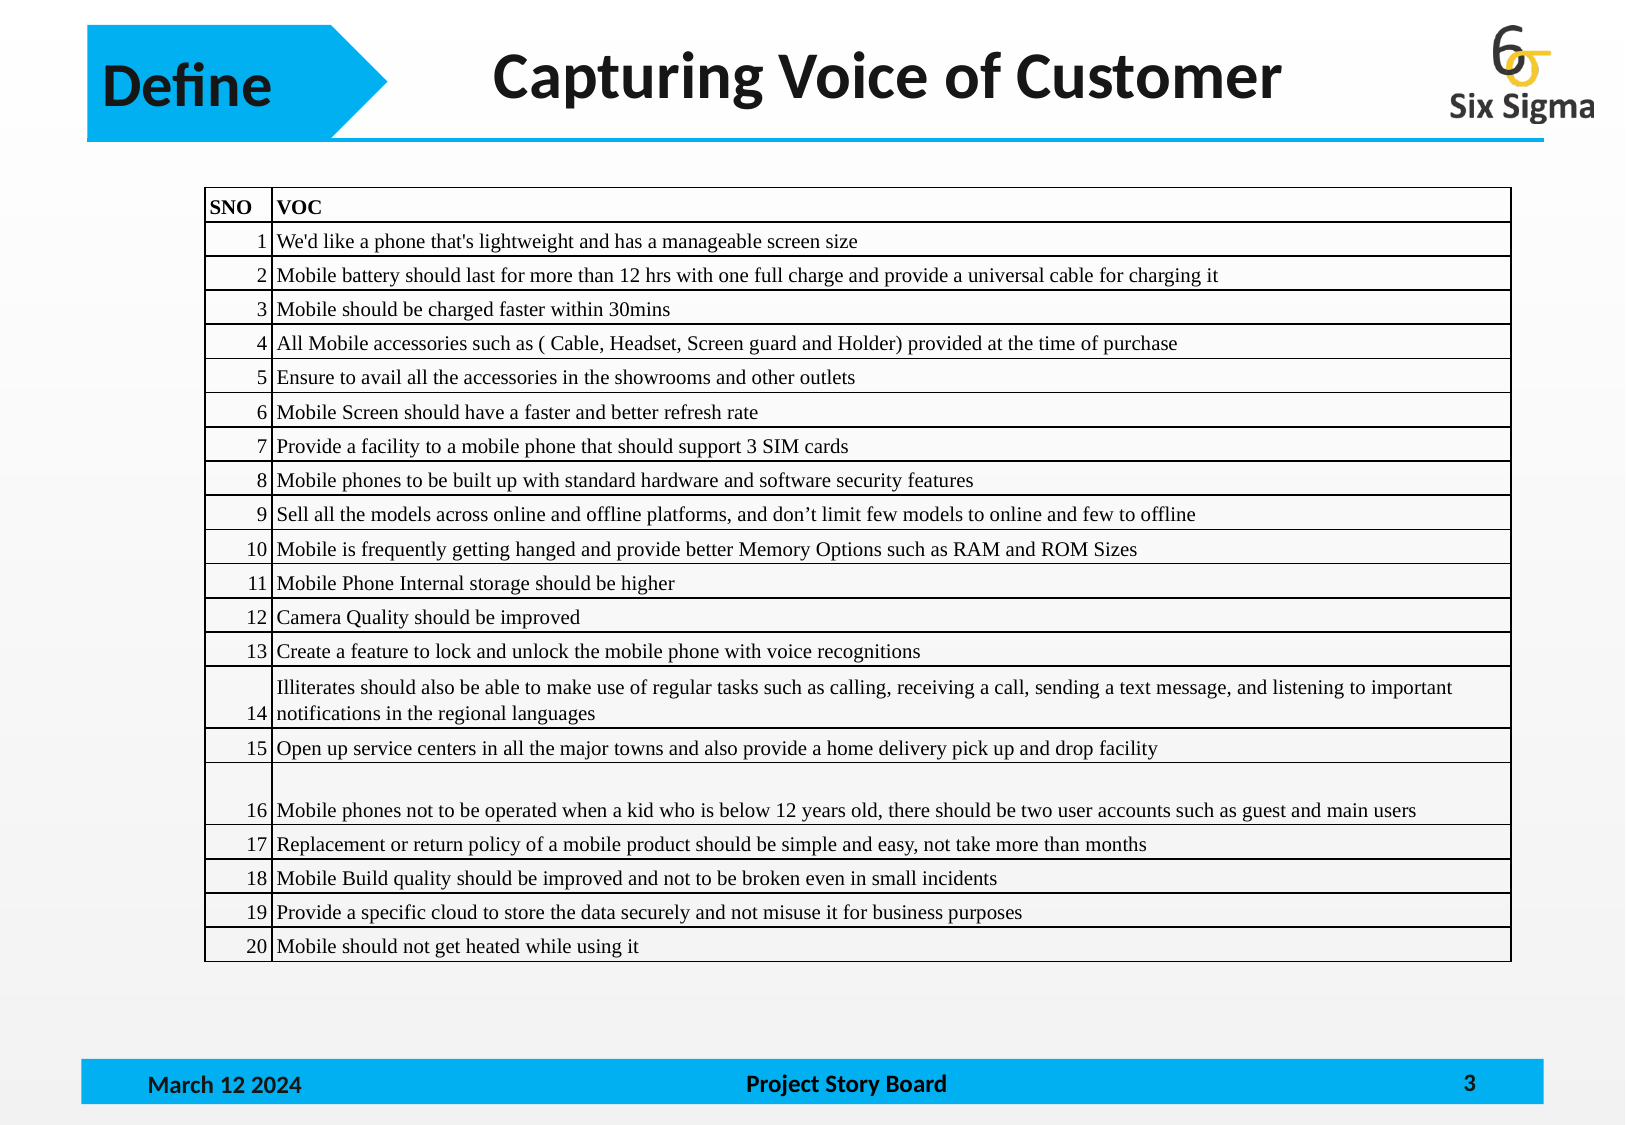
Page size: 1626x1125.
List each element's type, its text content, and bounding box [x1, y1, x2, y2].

table_cell 18 [206, 860, 271, 892]
table_cell 7 [206, 428, 271, 460]
table_cell Ensure to avail all the accessories in the showrooms and other outlets [273, 359, 1510, 392]
slide_number ‹#› [1428, 1058, 1511, 1105]
table_cell Camera Quality should be improved [273, 599, 1510, 631]
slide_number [112, 1069, 338, 1097]
table_cell 9 [206, 496, 271, 529]
table_cell 6 [206, 393, 271, 426]
table_cell Replacement or return policy of a mobile product should be simple and easy, not take more than months [273, 825, 1510, 858]
table_cell Mobile is frequently getting hanged and provide better Memory Options such as RAM and ROM Sizes [273, 530, 1510, 563]
table_cell Mobile battery should last for more than 12 hrs with one full charge and provide a universal cable for charging it [273, 257, 1510, 289]
table_cell 5 [206, 359, 271, 392]
picture [1449, 25, 1594, 124]
table_cell Mobile Build quality should be improved and not to be broken even in small incidents [273, 860, 1510, 892]
table_cell 14 [206, 667, 271, 727]
table_cell Mobile Phone Internal storage should be higher [273, 564, 1510, 597]
table_cell 11 [206, 564, 271, 597]
text_box Define [87, 24, 388, 138]
table_cell 1 [206, 223, 271, 255]
table_cell Mobile should not get heated while using it [273, 928, 1510, 961]
table_cell 2 [206, 257, 271, 289]
table_cell Provide a specific cloud to store the data securely and not misuse it for business purposes [273, 894, 1510, 926]
table_cell 19 [206, 894, 271, 926]
table_header SNO [206, 188, 271, 221]
table_cell Sell all the models across online and offline platforms, and don’t limit few models to online and few to offline [273, 496, 1510, 529]
table_cell 16 [206, 763, 271, 824]
text_box Capturing Voice of Customer [362, 26, 1386, 117]
table_cell 10 [206, 530, 271, 563]
table_cell Mobile phones not to be operated when a kid who is below 12 years old, there should be two user accounts such as guest and main users [273, 763, 1510, 824]
table_cell Open up service centers in all the major towns and also provide a home delivery pick up and drop facility [273, 729, 1510, 762]
table_cell We'd like a phone that's lightweight and has a manageable screen size [273, 223, 1510, 255]
table_cell 4 [206, 325, 271, 358]
table_cell 17 [206, 825, 271, 858]
table_cell 12 [206, 599, 271, 631]
table_cell Mobile Screen should have a faster and better refresh rate [273, 393, 1510, 426]
table_cell Illiterates should also be able to make use of regular tasks such as calling, receiving a call, sending a text message, and listening to important notifications in the regional languages [273, 667, 1510, 727]
table_cell 8 [206, 462, 271, 494]
table_cell Mobile phones to be built up with standard hardware and software security features [273, 462, 1510, 494]
table_cell 3 [206, 291, 271, 323]
table_cell Create a feature to lock and unlock the mobile phone with voice recognitions [273, 633, 1510, 665]
table_cell Provide a facility to a mobile phone that should support 3 SIM cards [273, 428, 1510, 460]
table_header VOC [273, 188, 1510, 221]
table_cell 20 [206, 928, 271, 961]
table_cell 15 [206, 729, 271, 762]
table_cell All Mobile accessories such as ( Cable, Headset, Screen guard and Holder) provided at the time of purchase [273, 325, 1510, 358]
table_cell 13 [206, 633, 271, 665]
table_cell Mobile should be charged faster within 30mins [273, 291, 1510, 323]
